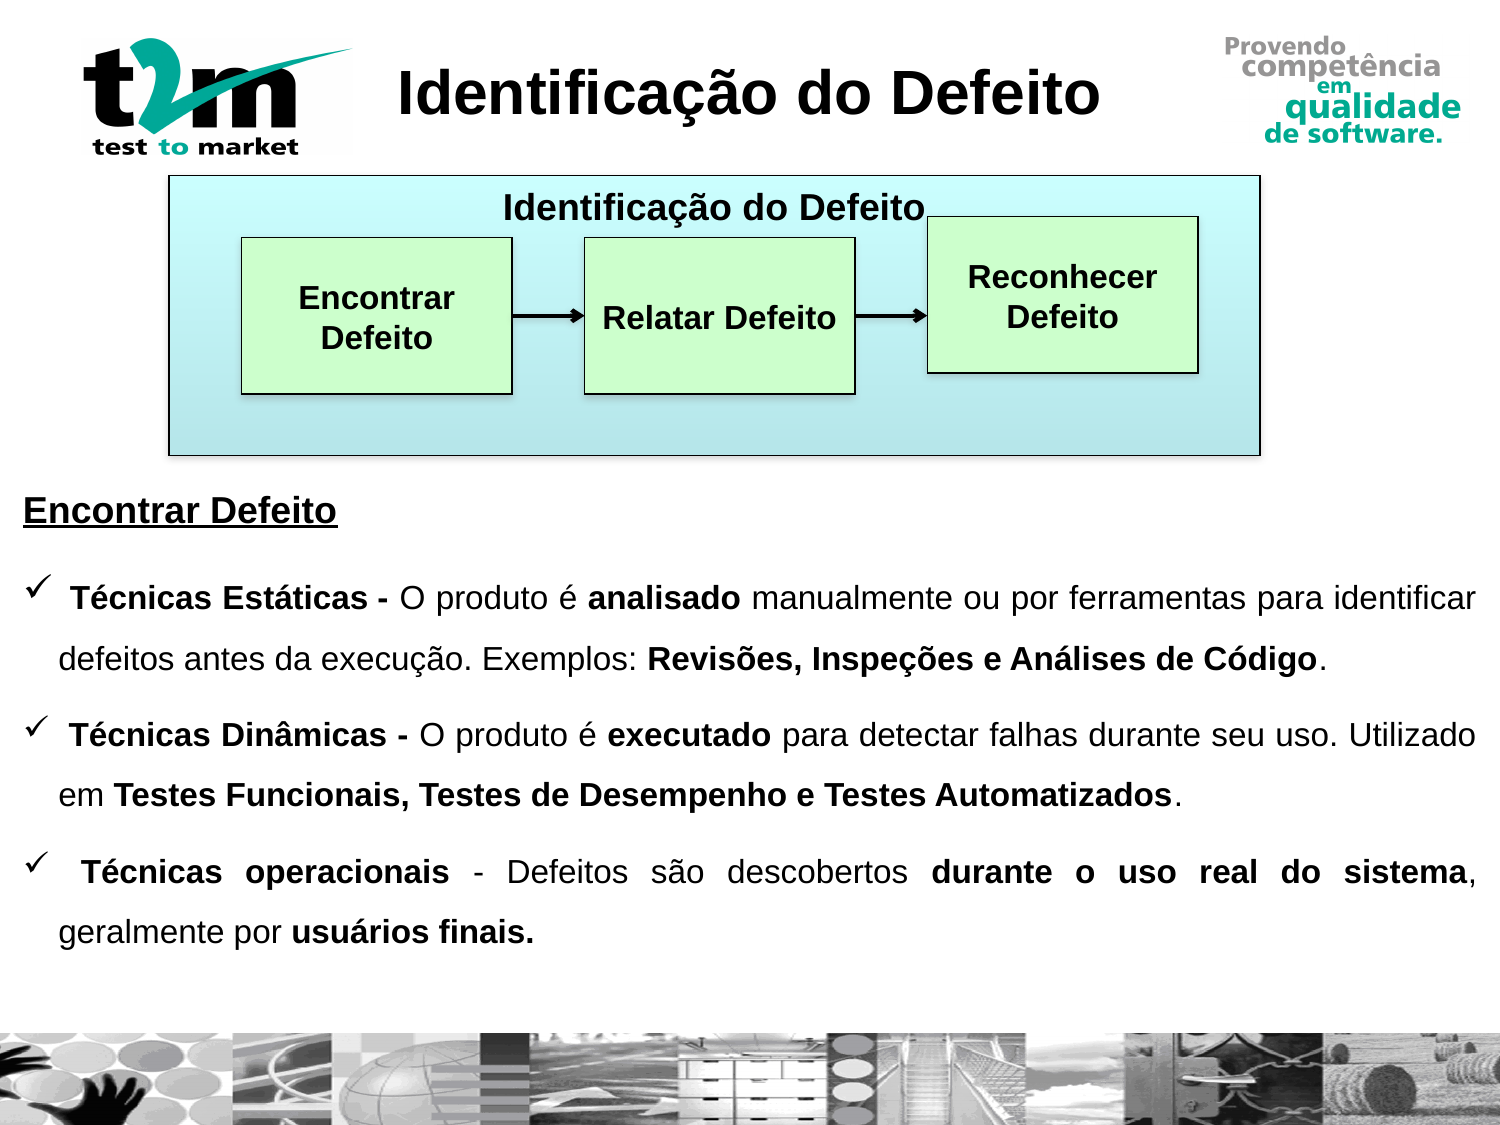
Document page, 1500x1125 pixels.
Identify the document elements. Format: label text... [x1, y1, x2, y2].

title Identificação do Defeito [75, 45, 1425, 164]
picture [1222, 34, 1470, 143]
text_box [168, 175, 1261, 456]
picture [81, 38, 353, 45]
picture [0, 1033, 7, 1125]
text_box Encontrar Defeito Técnicas Estáticas - O produto é analisado manualmente ou por ferramentas para identificar defeitos antes da execução. Exemplos: Revisões, Inspeções e Análises de Código. Técnicas Dinâmicas - O produto é executado para detectar falhas durante seu uso. Utilizado em Testes Funcionais, Testes de Desempenho e Testes Automatizados. Técnicas operacionais - Defeitos são descobertos durante o uso real do sistema, geralmente por usuários finais. [7, 455, 1493, 1125]
picture [1493, 1033, 1500, 1125]
